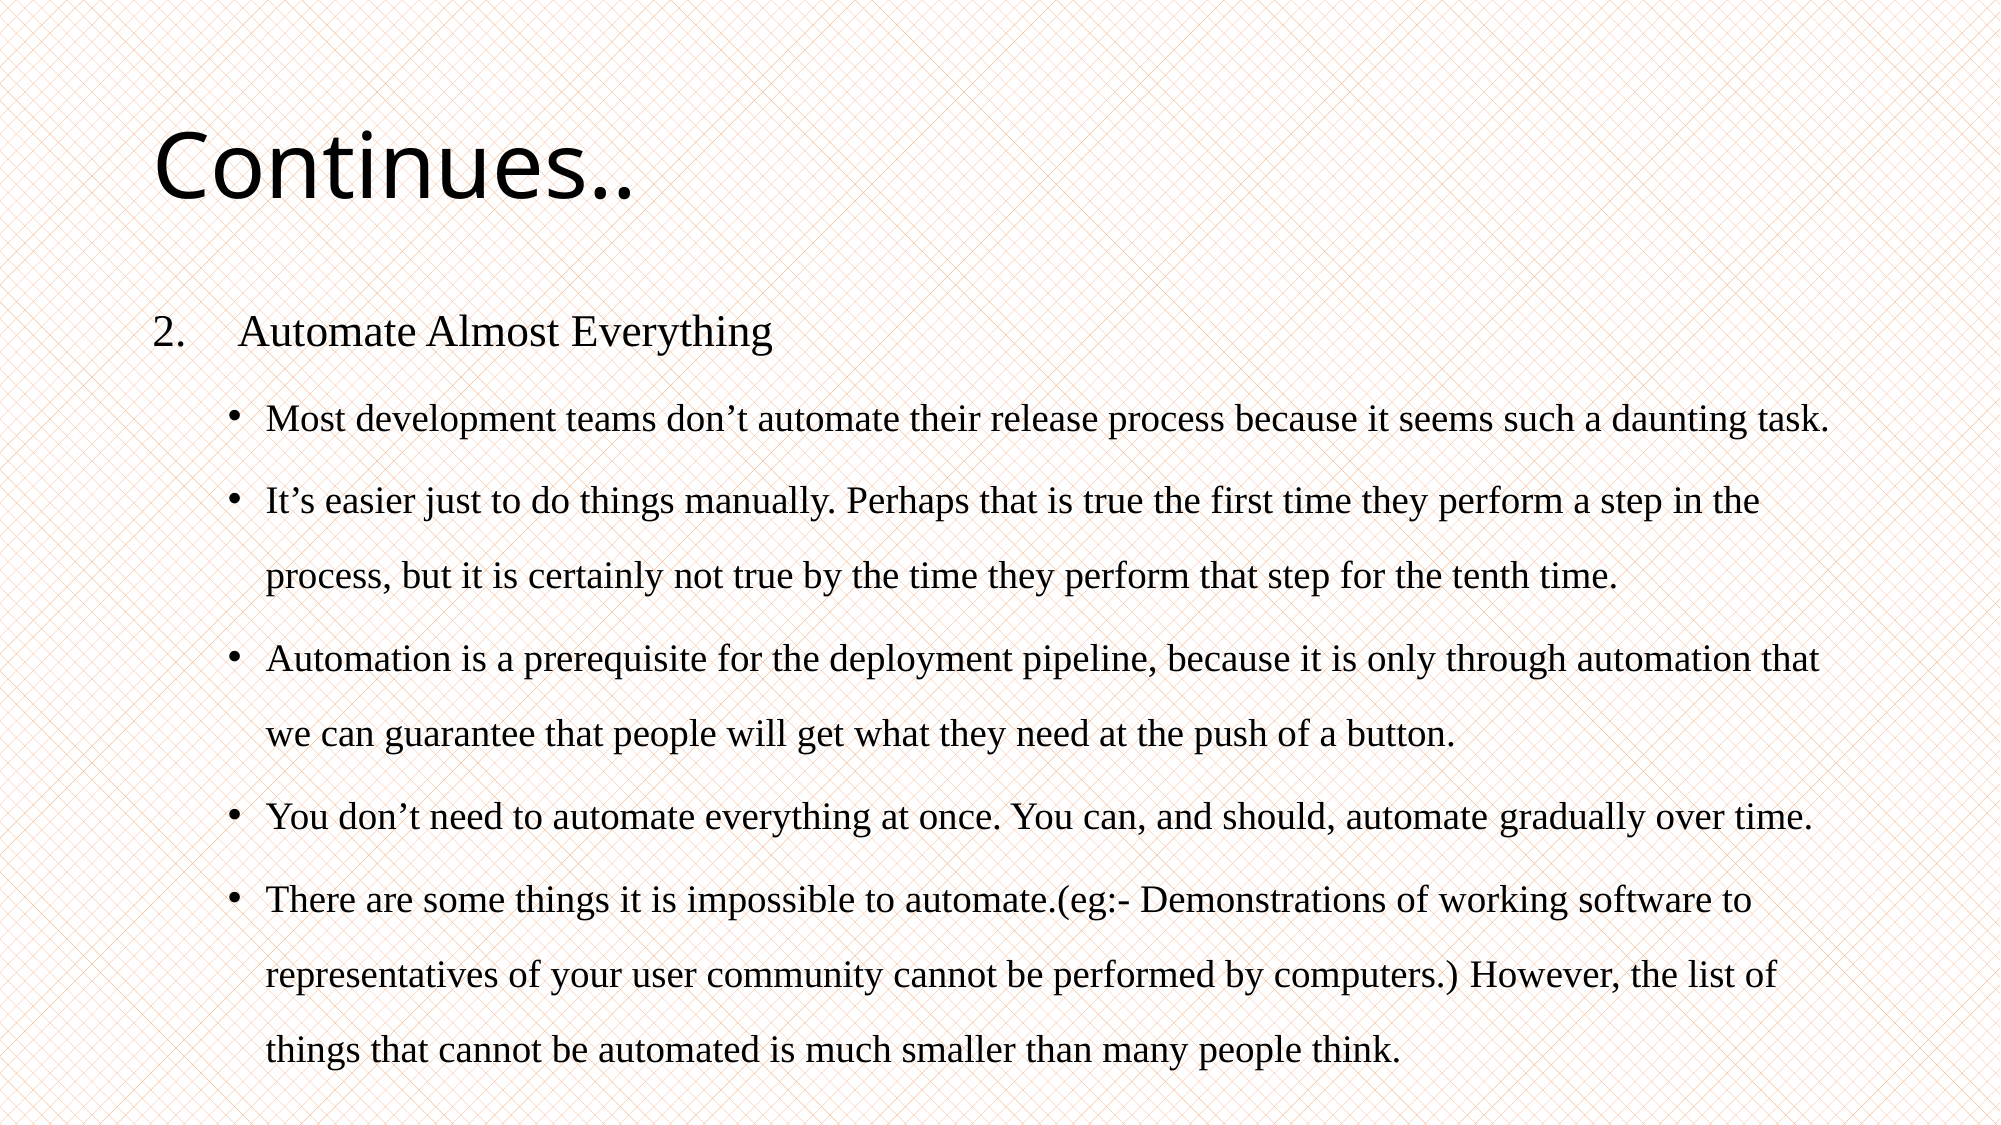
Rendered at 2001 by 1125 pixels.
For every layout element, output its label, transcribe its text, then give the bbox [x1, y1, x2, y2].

list Automate Almost Everything Most development teams don’t automate their release process because it seems such a daunting task. It’s easier just to do things manually. Perhaps that is true the first time they perform a step in the process, but it is certainly not true by the time they perform that step for the tenth time. Automation is a prerequisite for the deployment pipeline, because it is only through automation that we can guarantee that people will get what they need at the push of a button. You don’t need to automate everything at once. You can, and should, automate gradually over time. There are some things it is impossible to automate.(eg:- Demonstrations of working software to representatives of your user community cannot be performed by computers.) However, the list of things that cannot be automated is much smaller than many people think. [137, 299, 1863, 1088]
title Continues.. [137, 59, 1863, 278]
